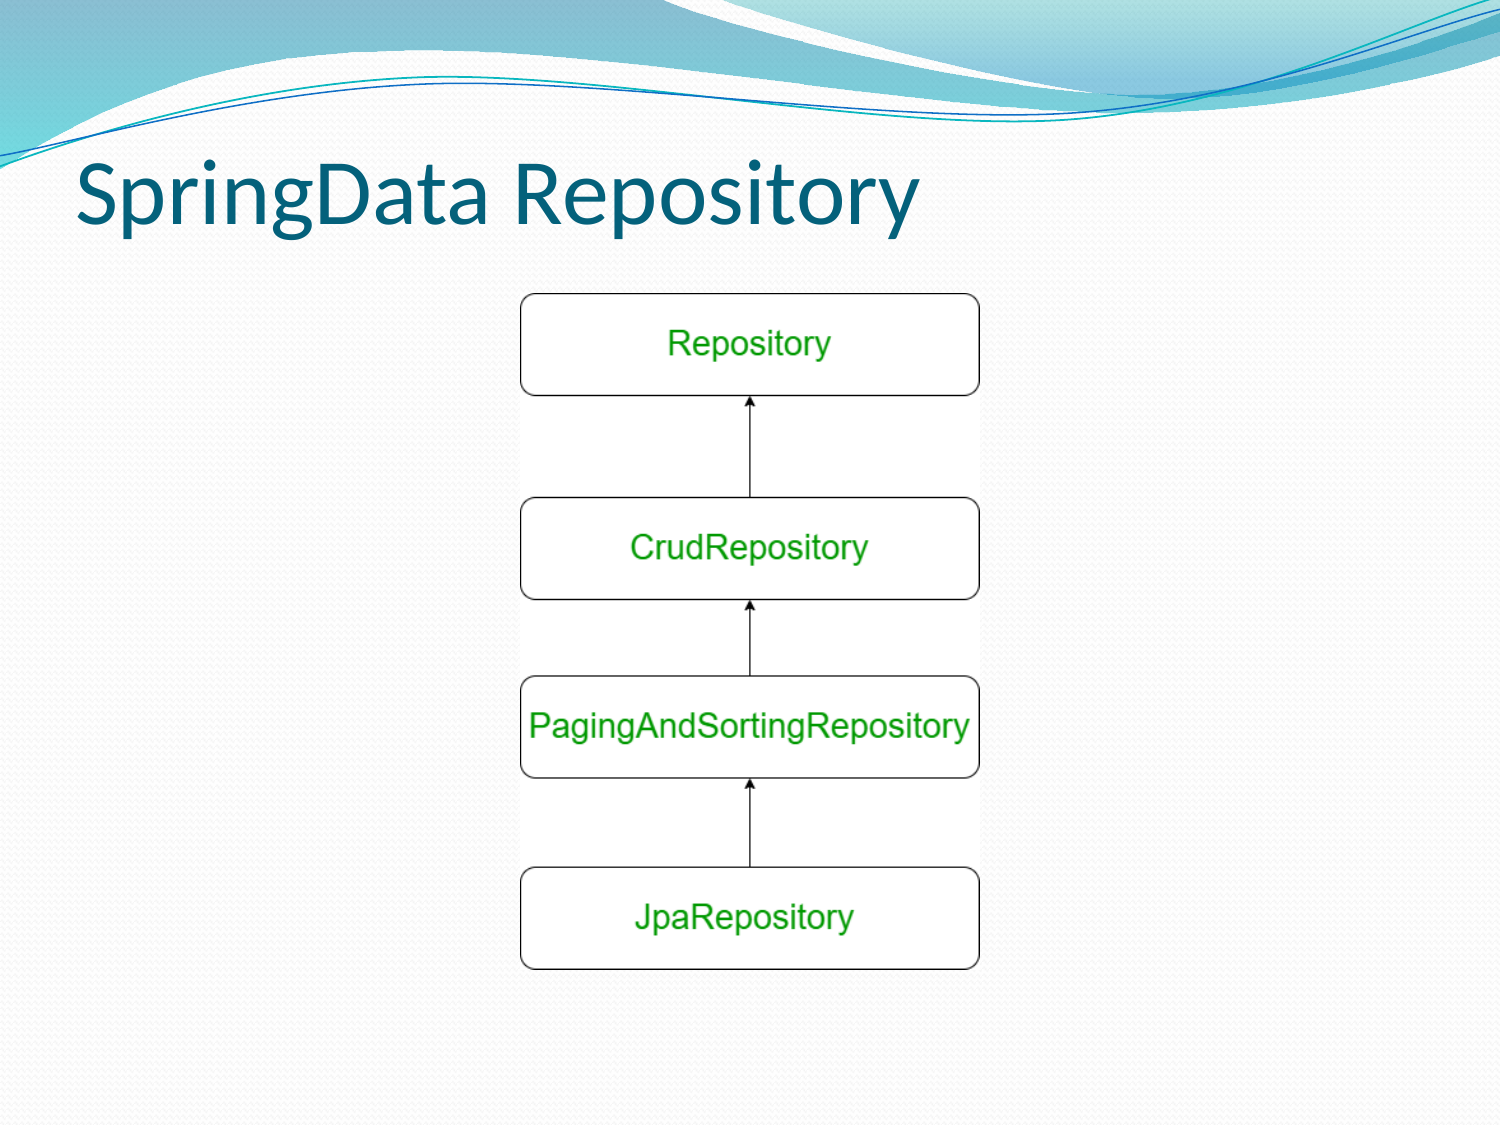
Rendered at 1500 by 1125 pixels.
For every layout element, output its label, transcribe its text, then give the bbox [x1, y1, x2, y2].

title SpringData Repository [75, 115, 1425, 244]
picture [519, 293, 980, 970]
